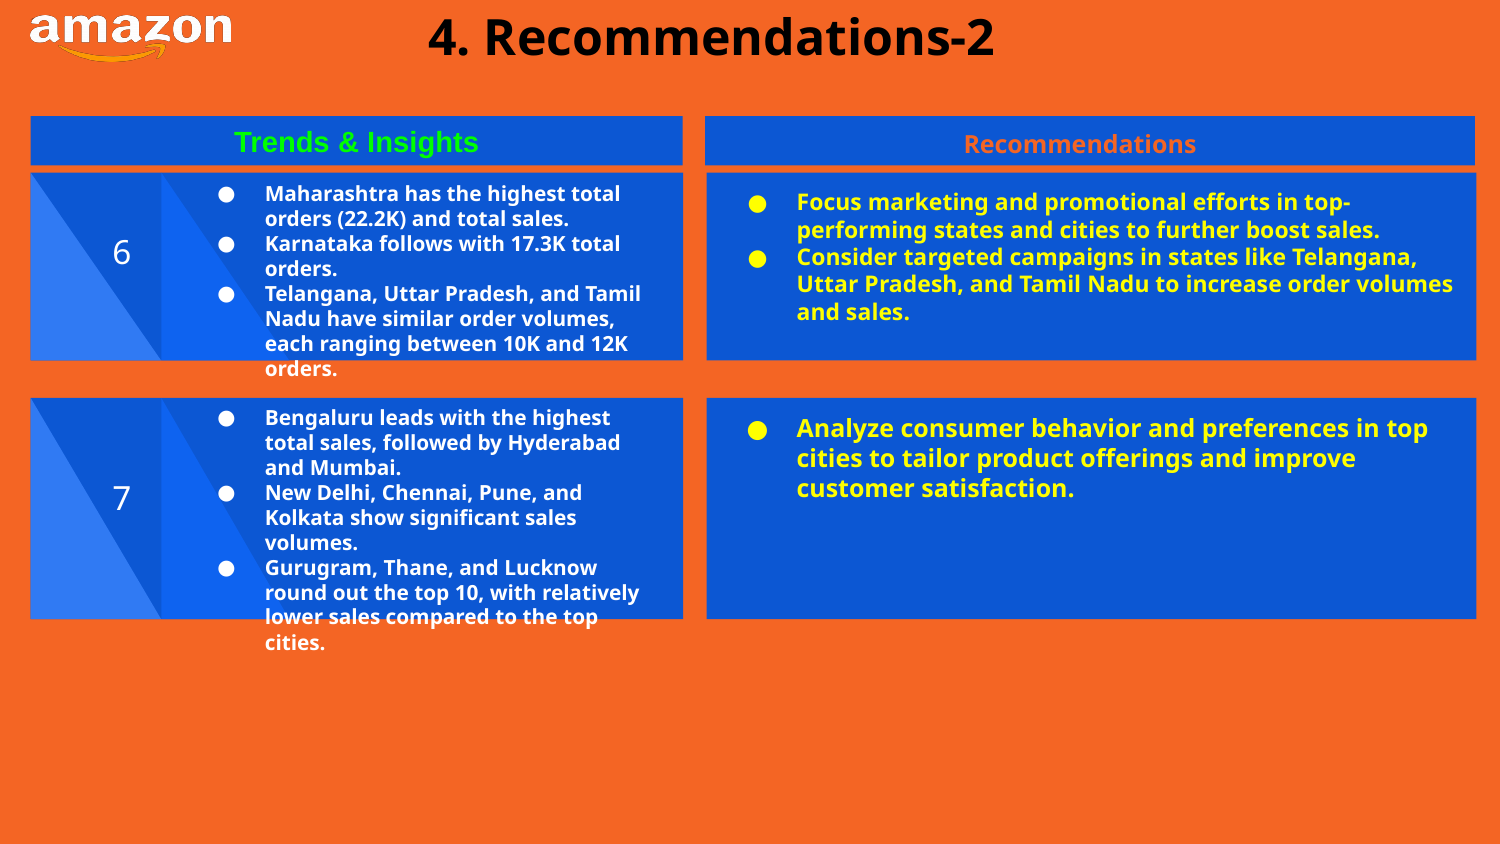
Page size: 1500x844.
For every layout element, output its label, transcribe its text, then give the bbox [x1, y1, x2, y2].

text_box Recommendations [705, 116, 1475, 163]
title 4. Recommendations-2 [260, 9, 1163, 62]
text_box Trends & Insights [30, 116, 683, 164]
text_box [30, 389, 1477, 620]
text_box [30, 165, 1477, 361]
picture [30, 15, 232, 63]
